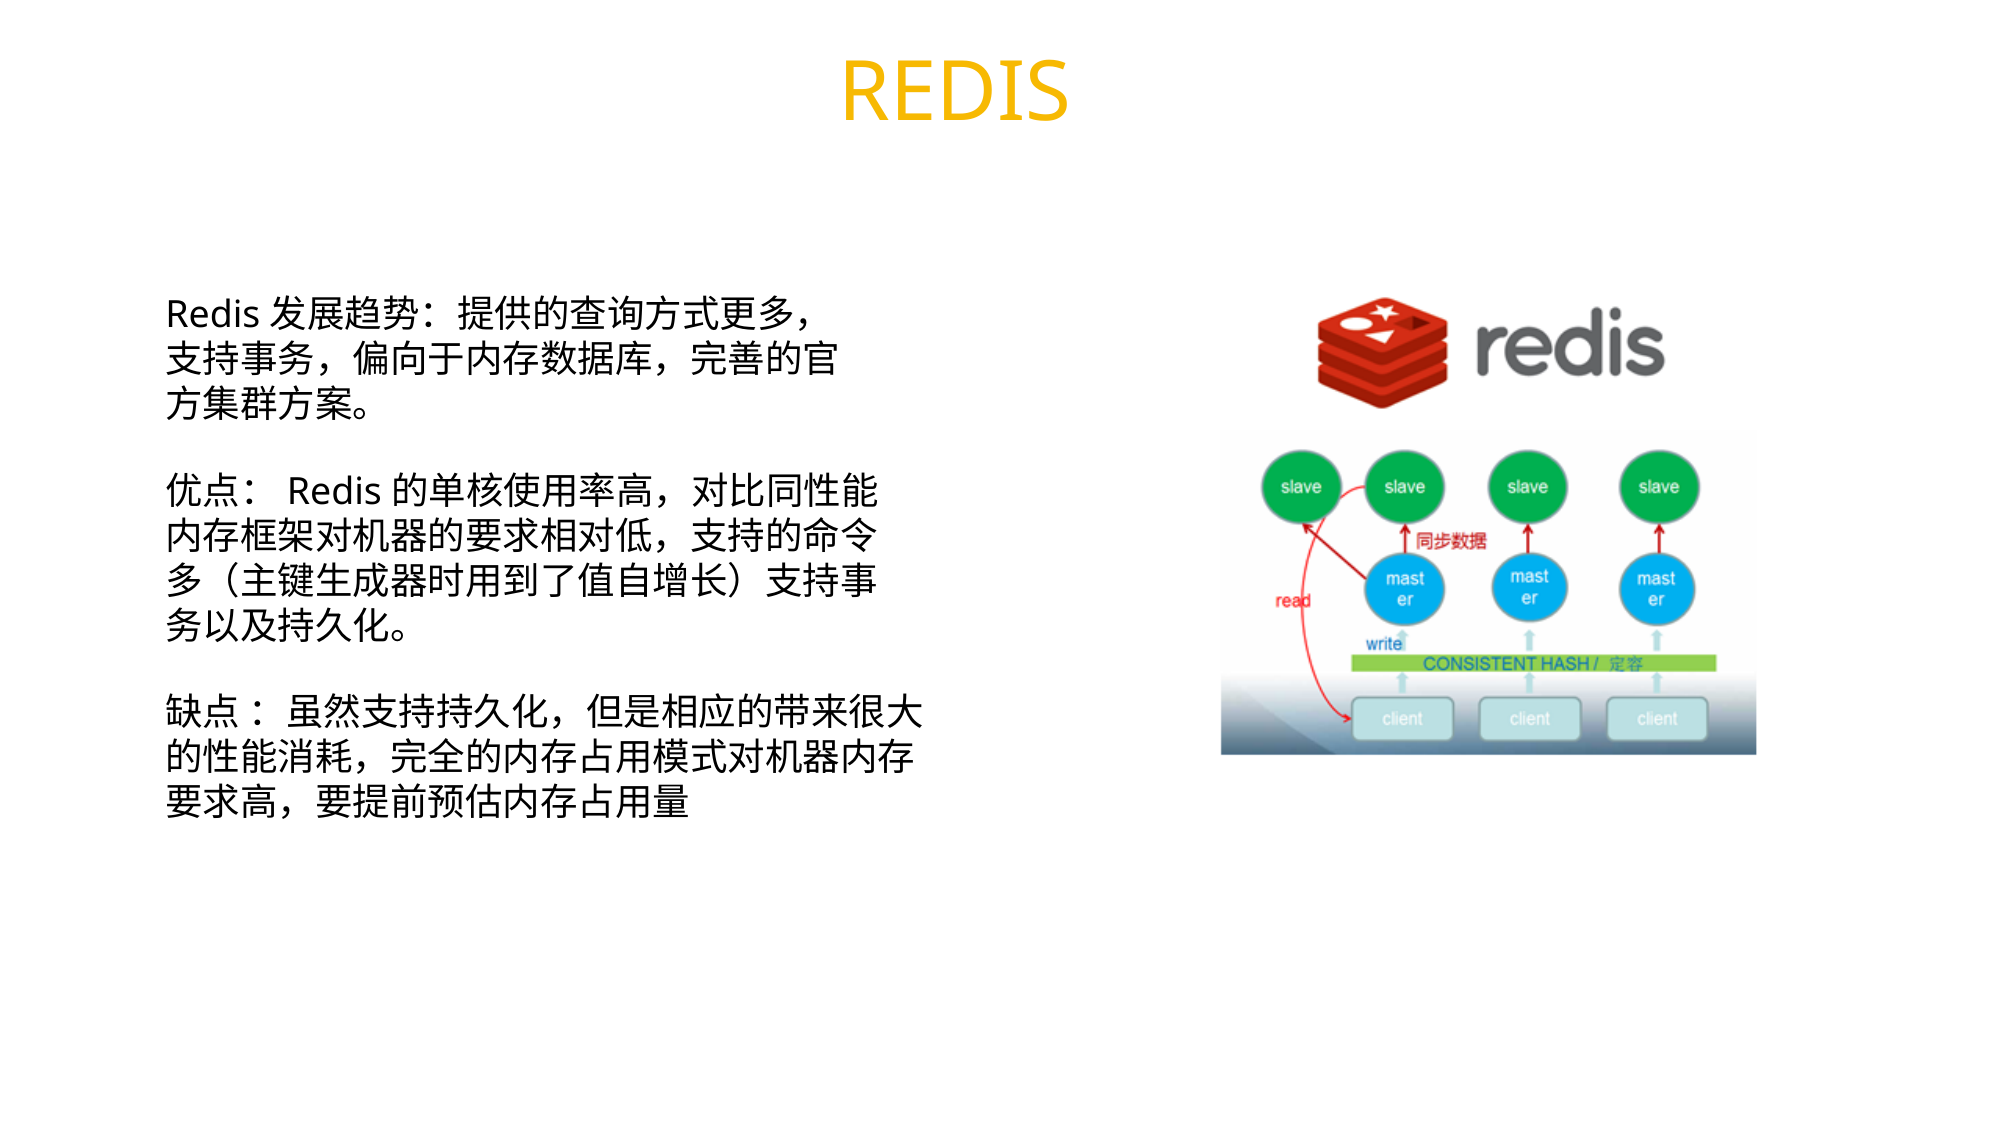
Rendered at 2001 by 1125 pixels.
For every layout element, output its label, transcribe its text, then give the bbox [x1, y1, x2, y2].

text_box Redis发展趋势：提供的查询方式更多，支持事务，偏向于内存数据库，完善的官方集群方案。 [150, 282, 879, 433]
picture [1176, 238, 1791, 788]
text_box 缺点 ：虽然支持持久化，但是相应的带来很大的性能消耗，完全的内存占用模式对机器内存要求高，要提前预估内存占用量 [150, 681, 954, 831]
text_box 优点：Redis的单核使用率高，对比同性能内存框架对机器的要求相对低，支持的命令多（主键生成器时用到了值自增长）支持事务以及持久化。 [150, 459, 911, 681]
text_box REDIS [703, 29, 1207, 145]
